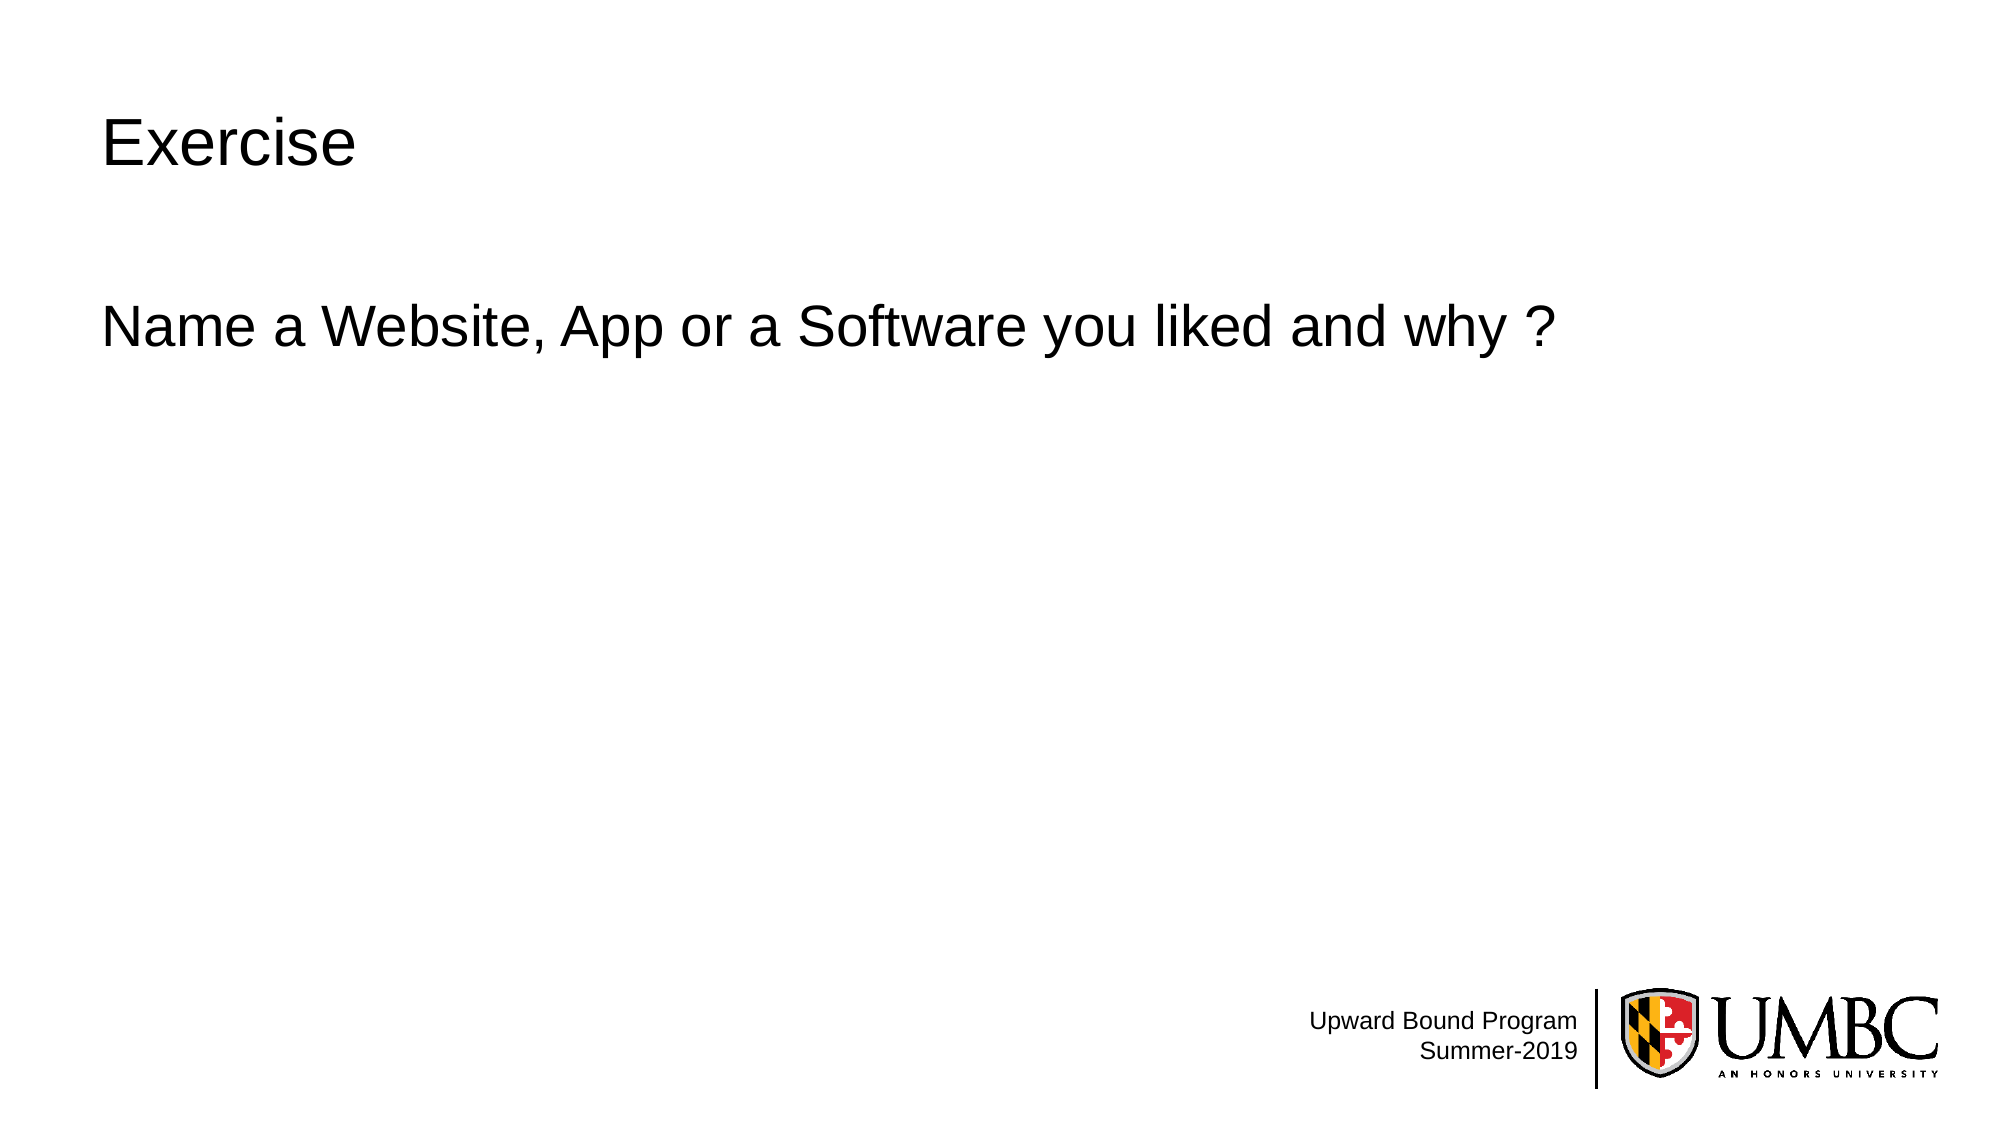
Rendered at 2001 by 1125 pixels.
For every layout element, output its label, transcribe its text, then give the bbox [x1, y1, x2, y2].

text_box Upward Bound Program Summer-2019 [1293, 997, 1594, 1072]
text_box Exercise [86, 91, 1873, 187]
picture [1621, 988, 1938, 1078]
text_box Name a Website, App or a Software you liked and why ? [86, 281, 1873, 366]
